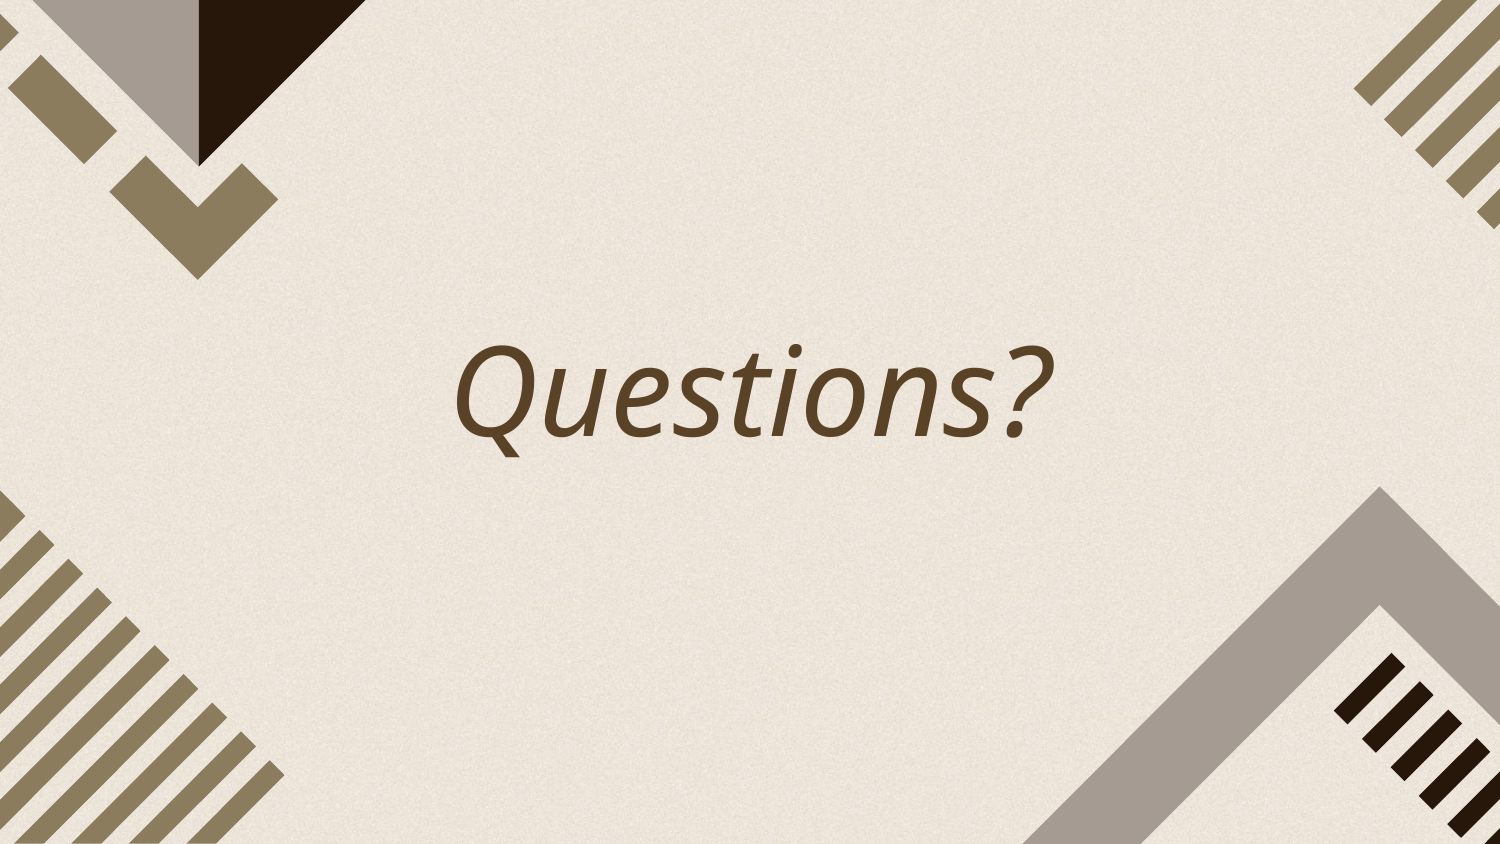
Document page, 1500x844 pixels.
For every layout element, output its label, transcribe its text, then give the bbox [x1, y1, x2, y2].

picture [0, 0, 1500, 844]
title Questions? [354, 283, 1146, 477]
picture [1142, 606, 1500, 844]
